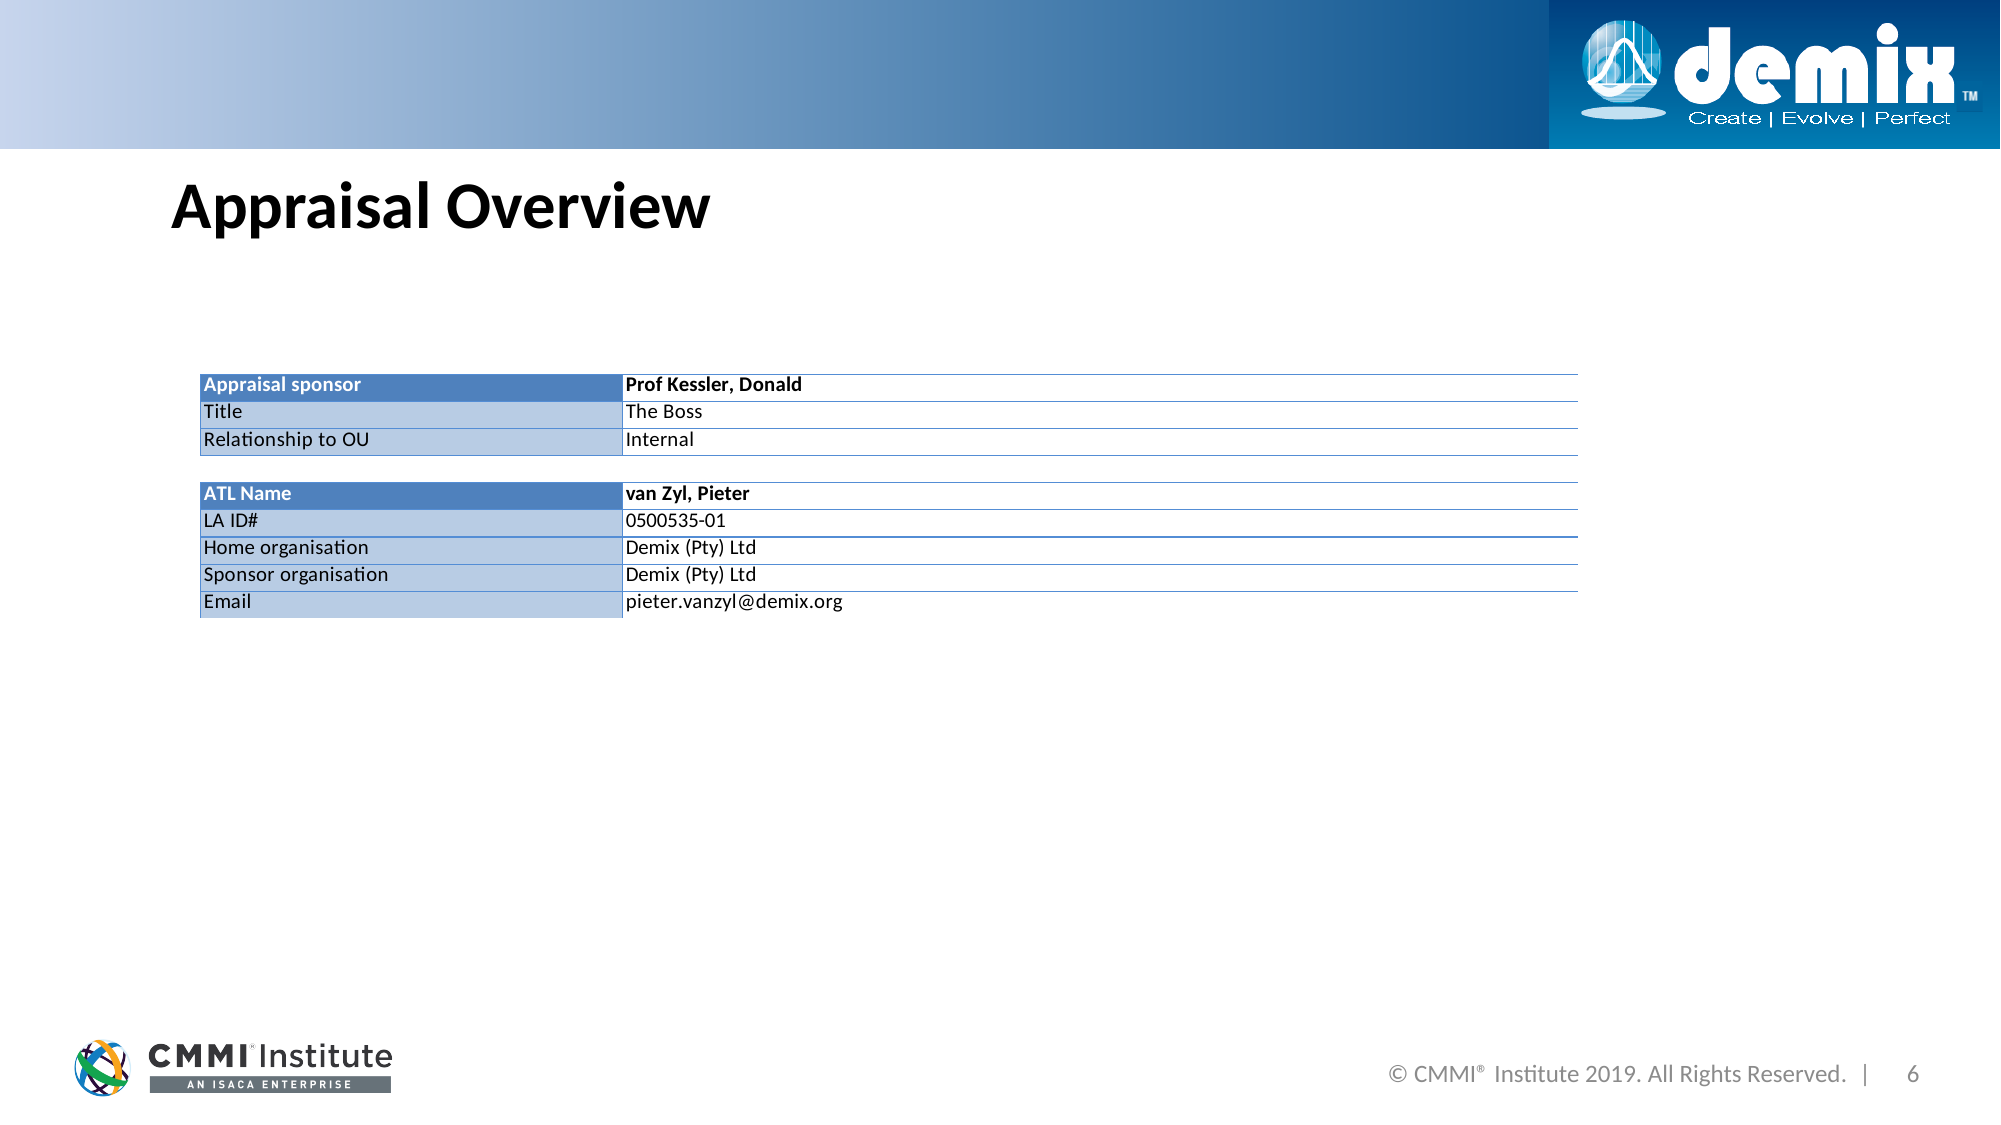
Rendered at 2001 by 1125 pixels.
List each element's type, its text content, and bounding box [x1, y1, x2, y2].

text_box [199, 374, 1579, 619]
picture [1582, 106, 1665, 119]
title Appraisal Overview [156, 157, 1863, 257]
picture [1549, 0, 2000, 111]
picture [41, 993, 439, 1125]
